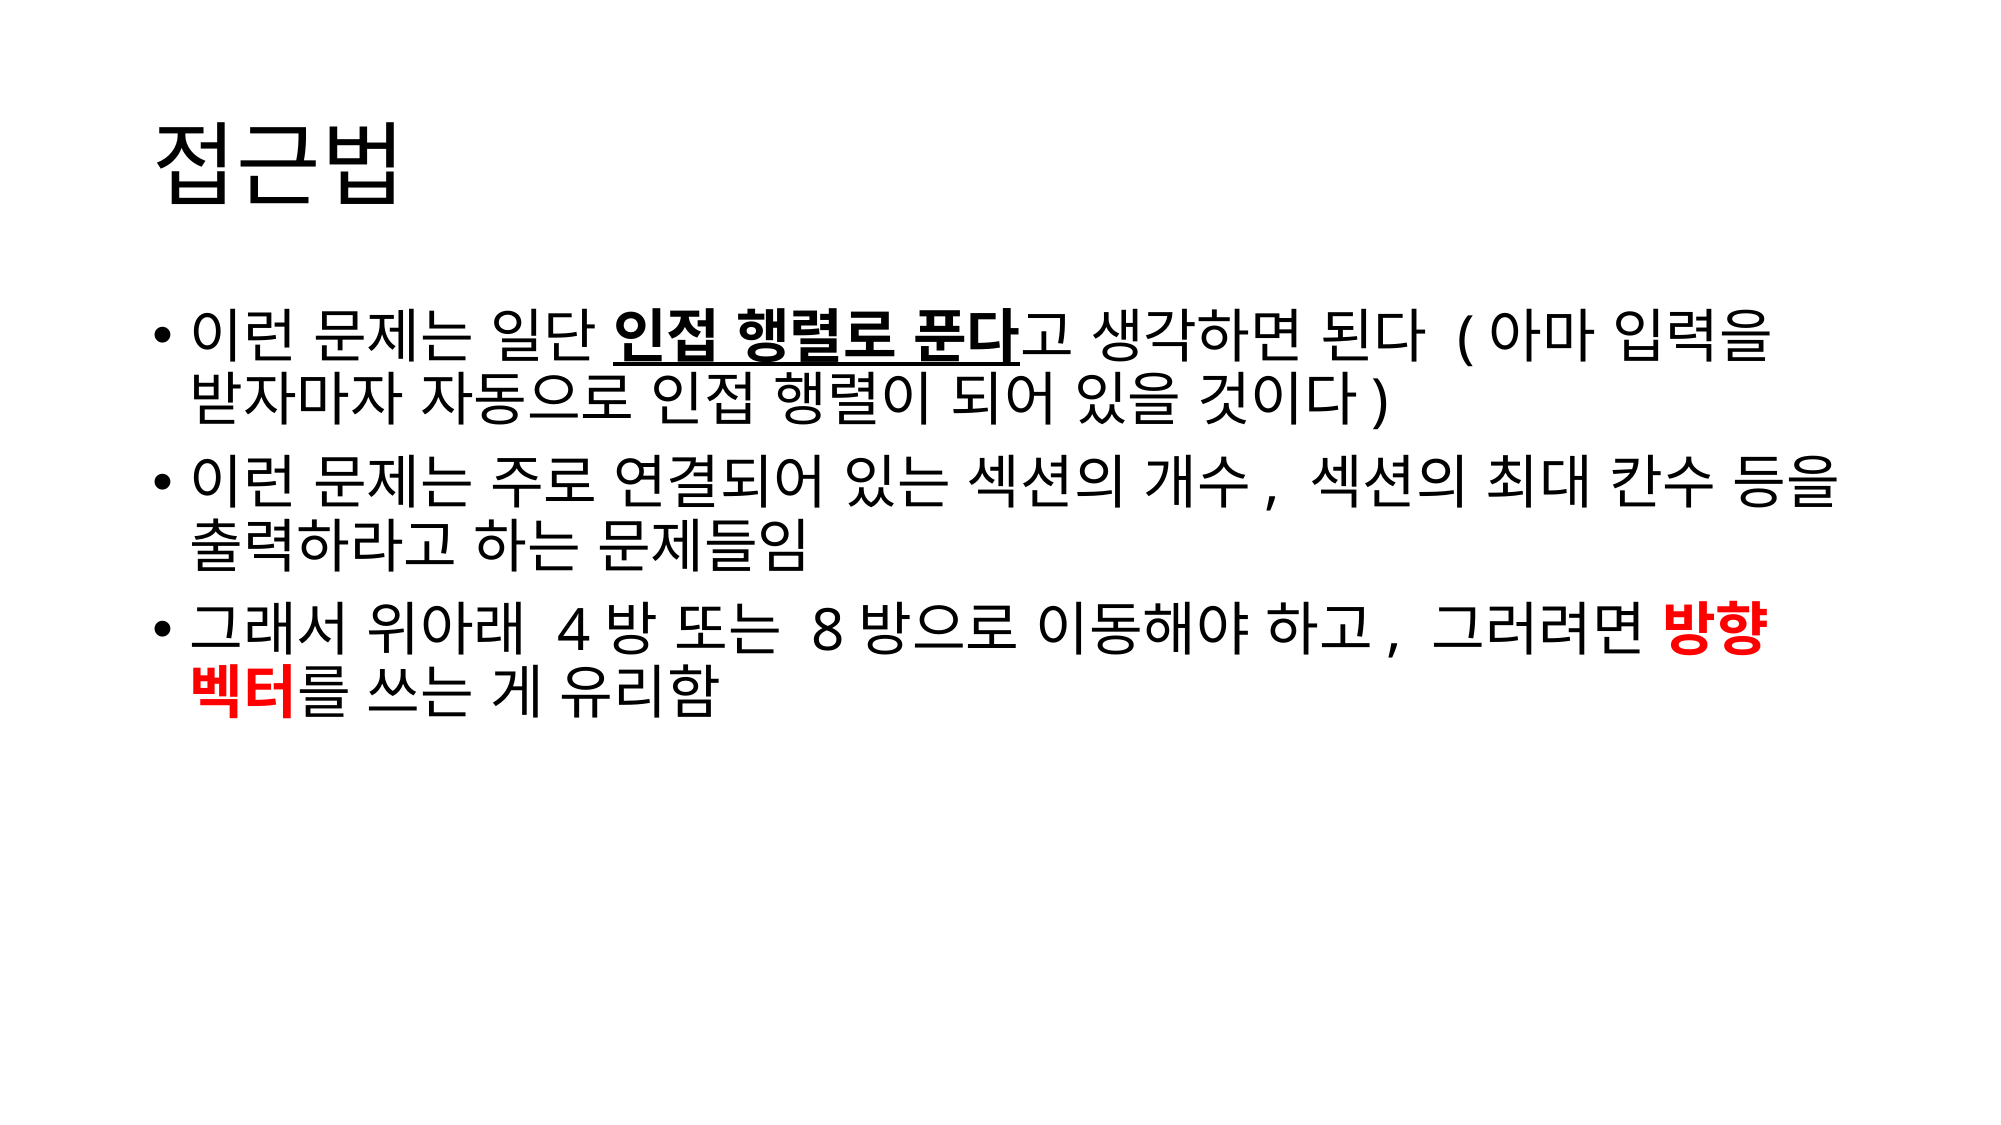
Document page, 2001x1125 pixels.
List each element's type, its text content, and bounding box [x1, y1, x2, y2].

title 접근법 [137, 59, 1863, 278]
list 이런 문제는 일단 인접 행렬로 푼다고 생각하면 된다 (아마 입력을 받자마자 자동으로 인접 행렬이 되어 있을 것이다) 이런 문제는 주로 연결되어 있는 섹션의 개수, 섹션의 최대 칸수 등을 출력하라고 하는 문제들임 그래서 위아래 4방 또는 8방으로 이동해야 하고, 그러려면 방향 벡터를 쓰는 게 유리함 [137, 299, 1863, 1014]
